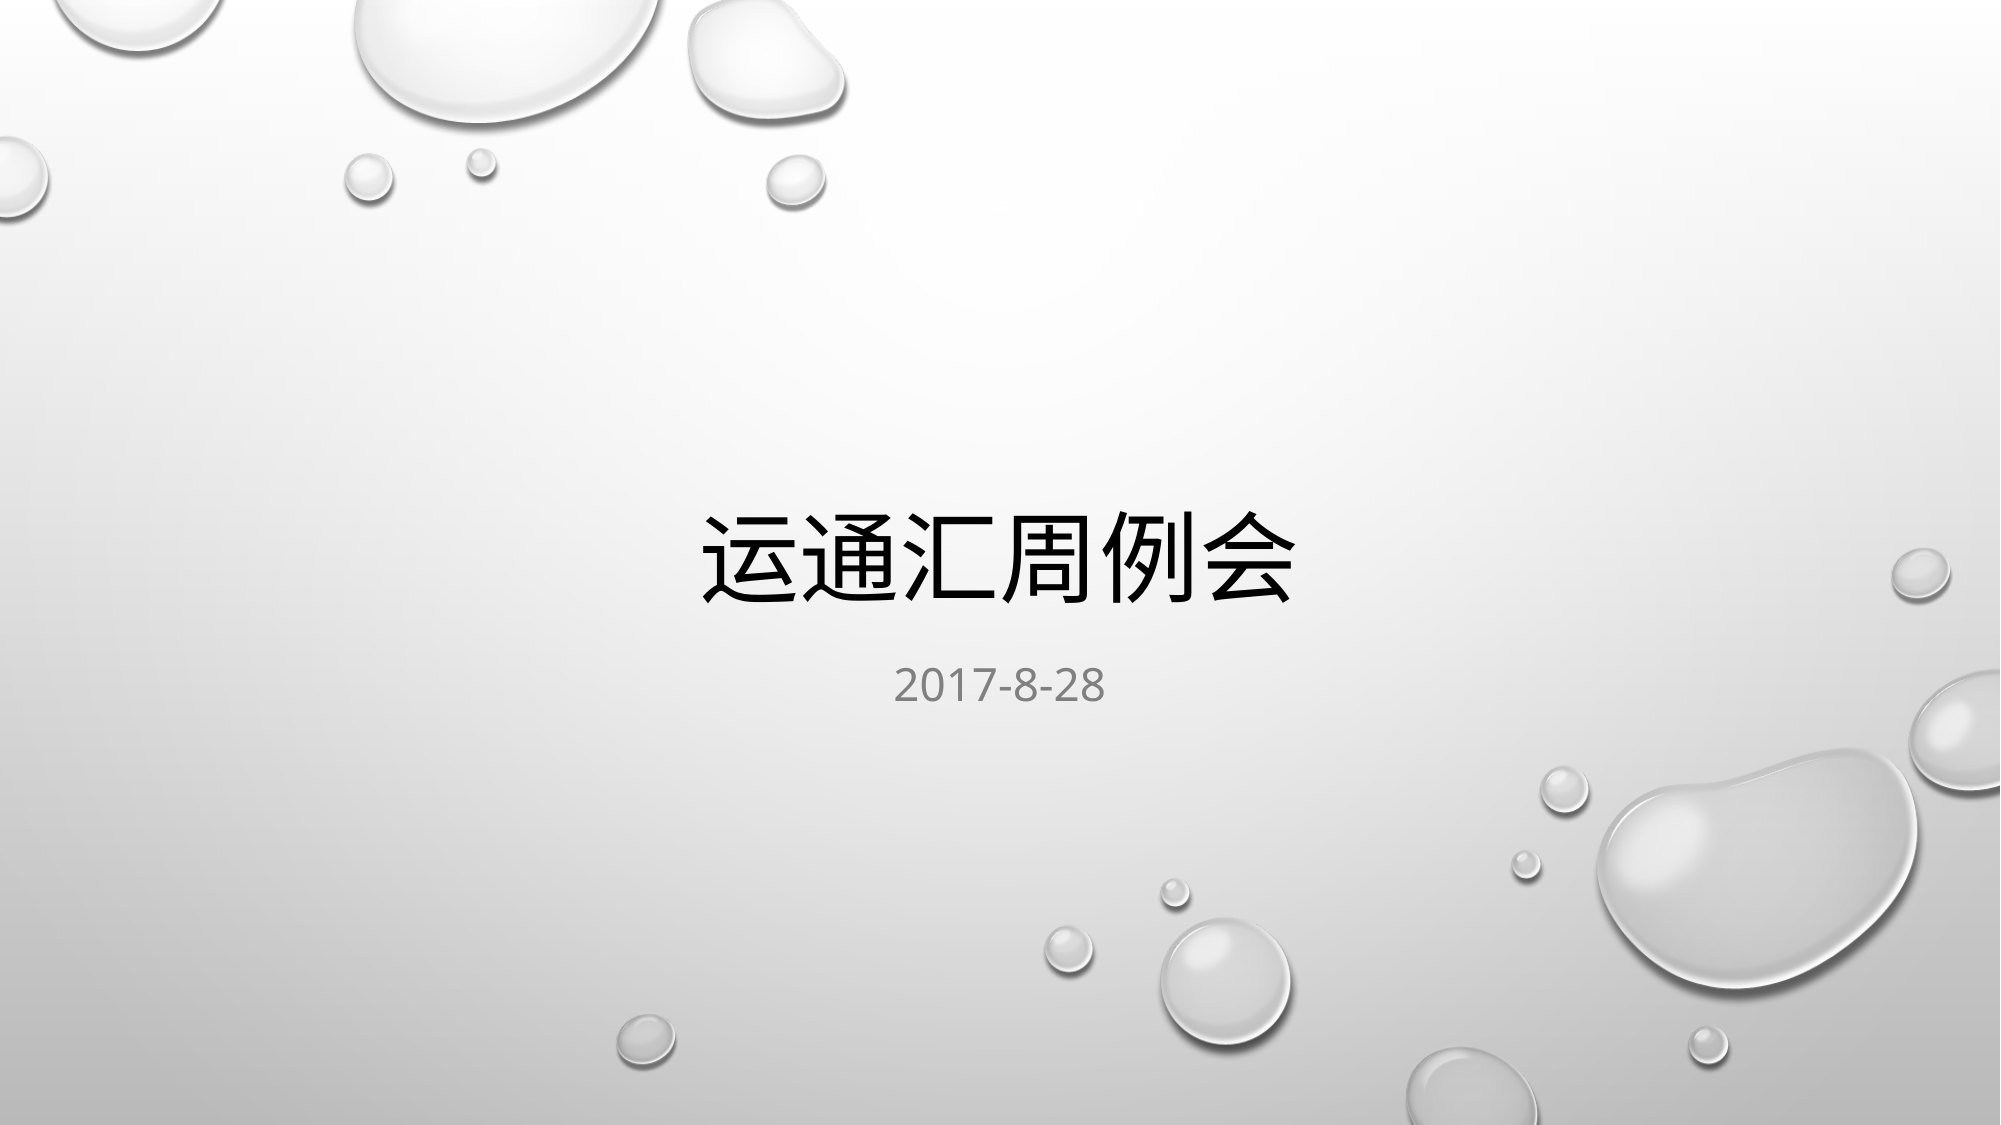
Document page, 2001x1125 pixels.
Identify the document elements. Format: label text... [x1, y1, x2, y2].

picture [0, 0, 2000, 1125]
title 运通汇周例会 [287, 213, 1713, 625]
subtitle 2017-8-28 [287, 637, 1713, 863]
